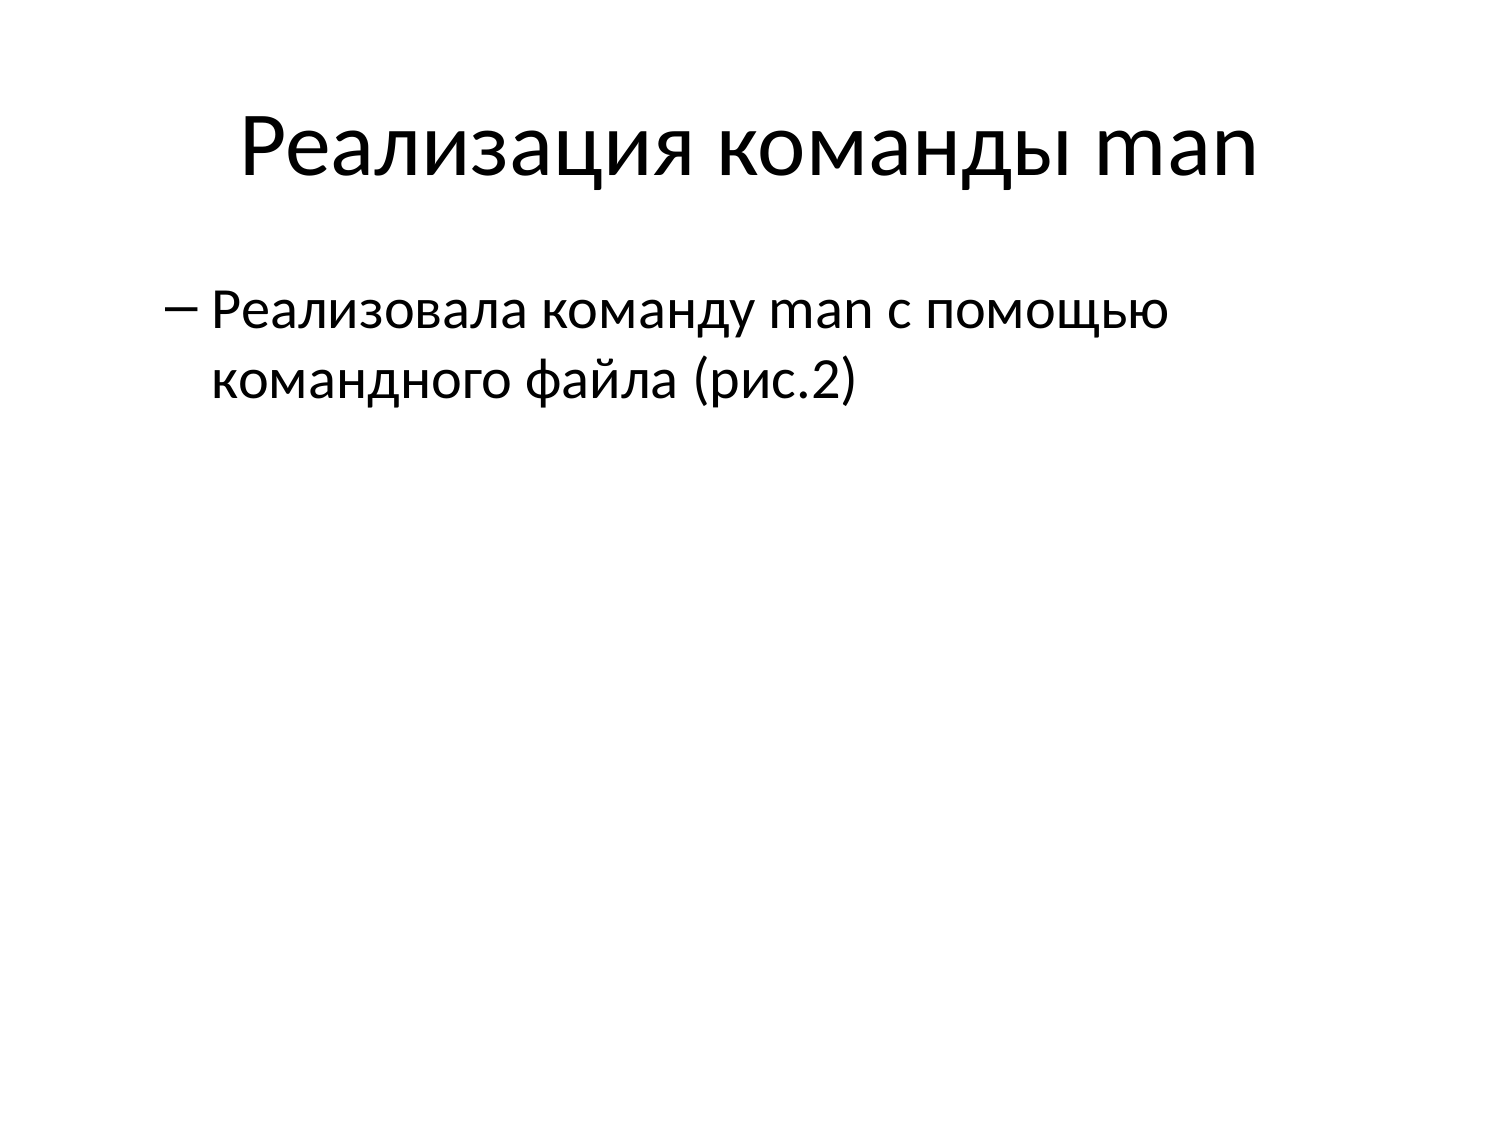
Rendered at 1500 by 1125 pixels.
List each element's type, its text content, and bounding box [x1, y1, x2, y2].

list Реализовала команду man с помощью командного файла (рис.2) [75, 262, 1425, 1005]
title Реализация команды man [75, 45, 1425, 233]
